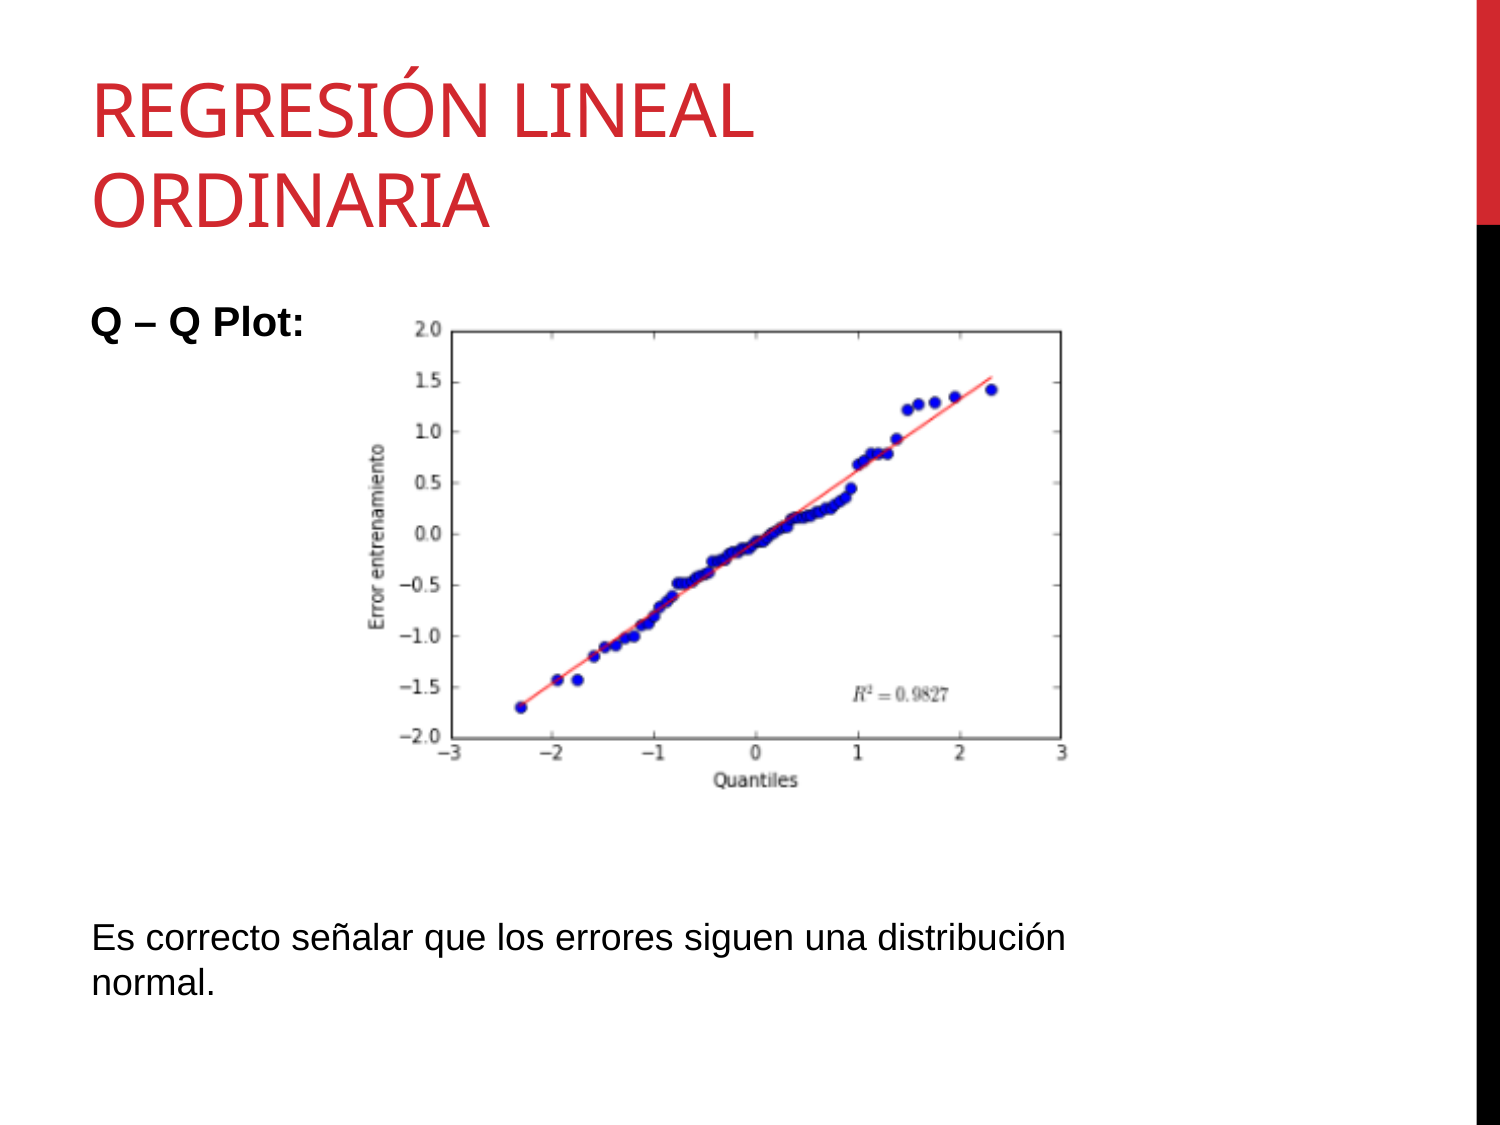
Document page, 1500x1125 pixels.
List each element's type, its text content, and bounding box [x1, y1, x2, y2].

title Regresión Lineal Ordinaria [75, 25, 1025, 250]
text_box Es correcto señalar que los errores siguen una distribución normal. [76, 905, 1211, 1010]
list Q – Q Plot: [75, 287, 1325, 1005]
picture [336, 301, 1118, 816]
